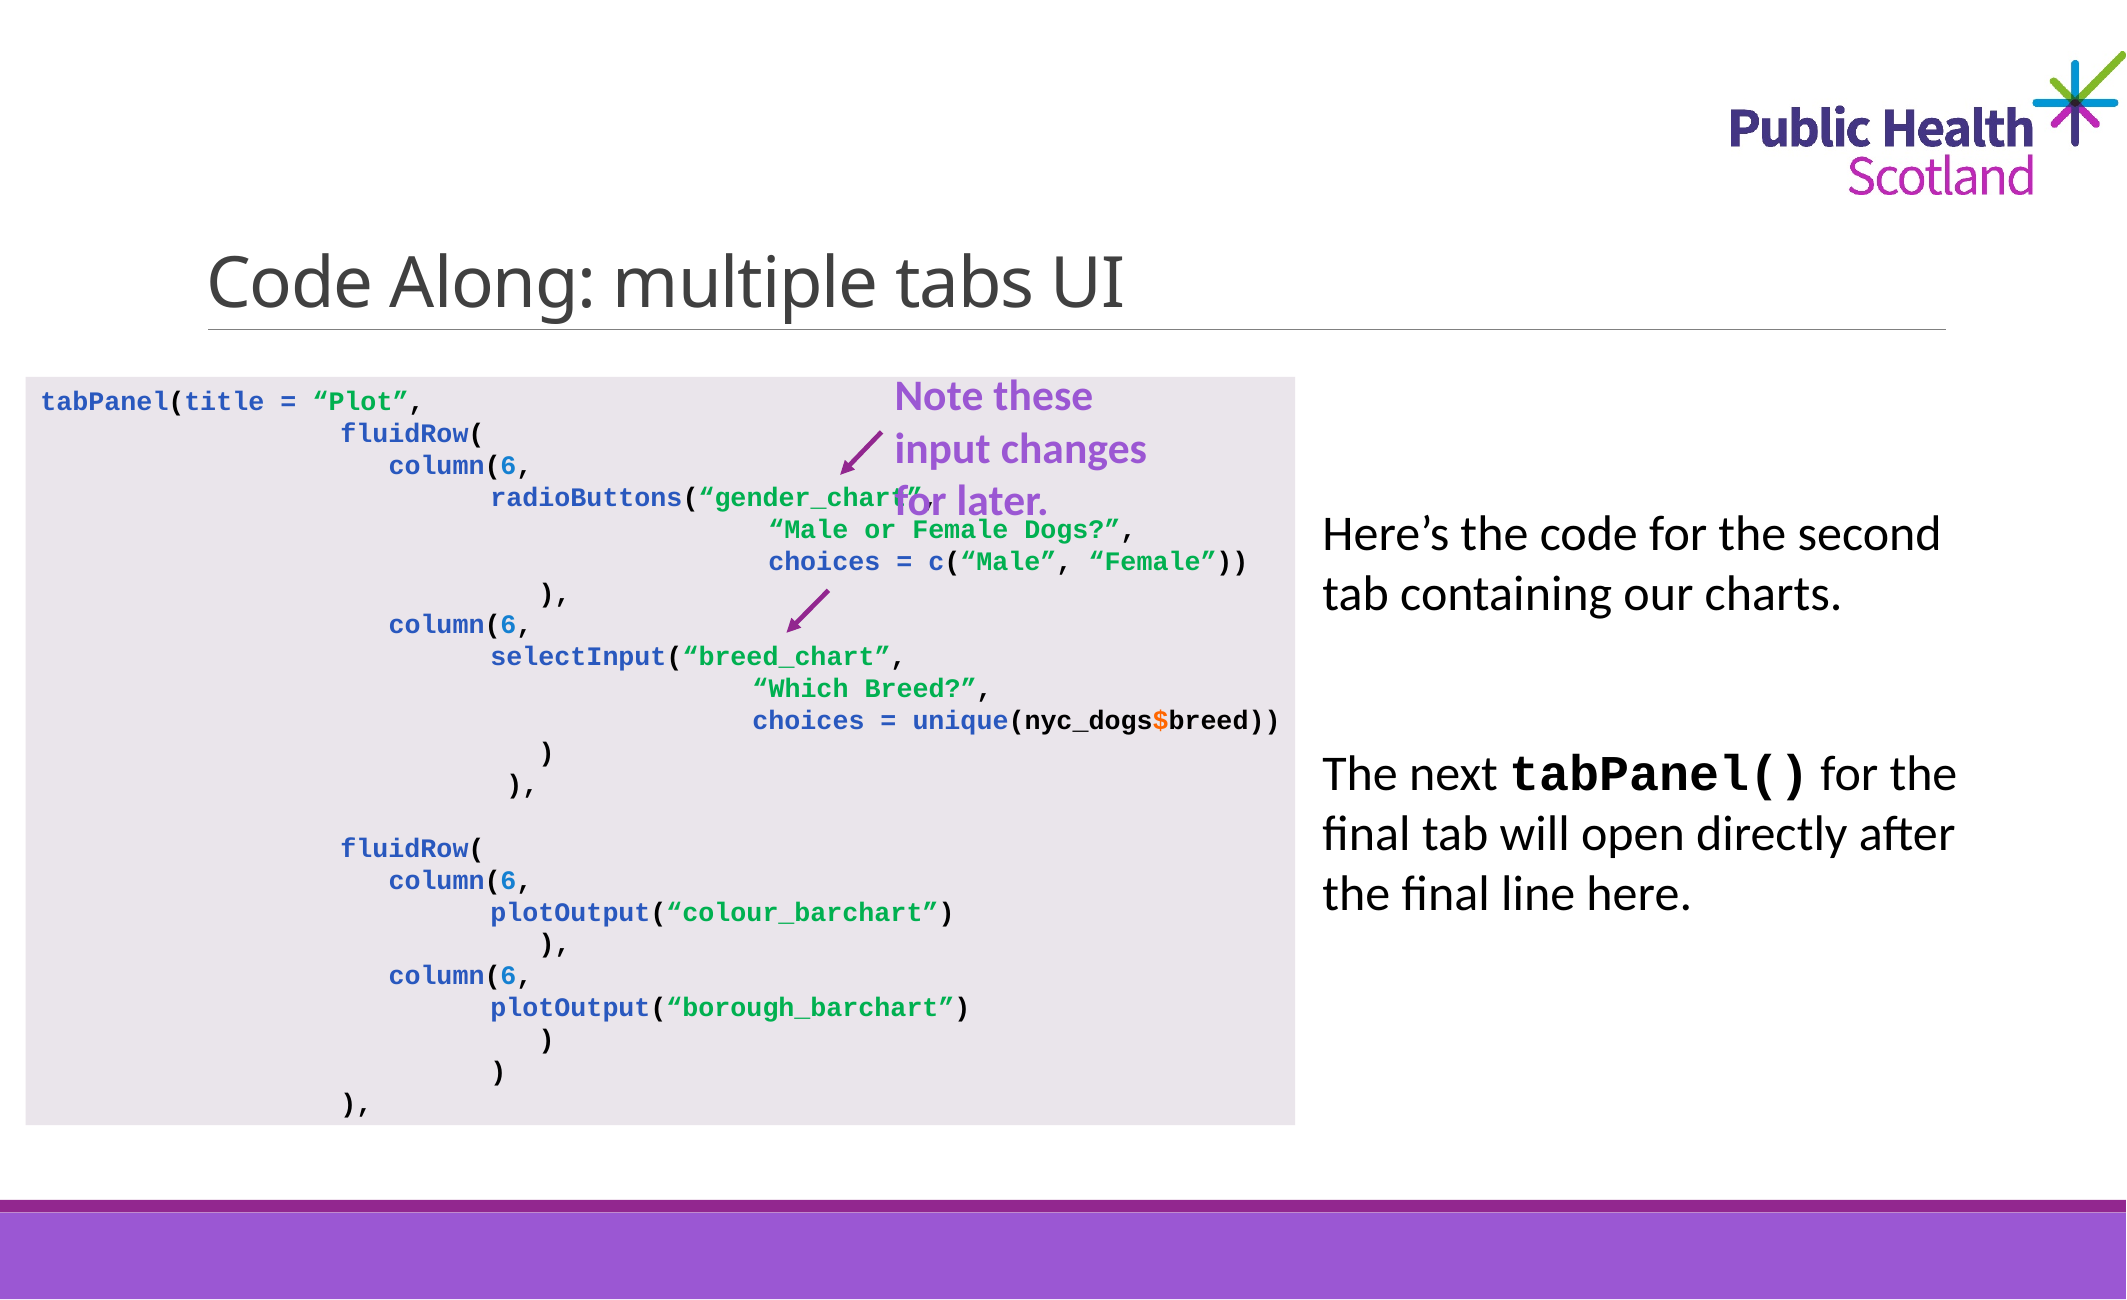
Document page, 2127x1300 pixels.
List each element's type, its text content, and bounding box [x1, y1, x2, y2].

title Code Along: multiple tabs UI [191, 54, 1946, 330]
text_box Here’s the code for the second tab containing our charts. The next tabPanel() for the final tab will open directly after the final line here. [1307, 493, 2029, 929]
text_box Note these input changes for later. [879, 359, 1207, 532]
text_box tabPanel(title = “Plot”, fluidRow( column(6, radioButtons(“gender_chart”, “Male or Female Dogs?”, choices = c(“Male”, “Female”)) ), column(6, selectInput(“breed_chart”, “Which Breed?”, choices = unique(nyc_dogs$breed)) ) ), fluidRow( column(6, plotOutput(“colour_barchart”) ), column(6, plotOutput(“borough_barchart”) ) ) ), [25, 376, 1296, 1126]
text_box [839, 431, 883, 476]
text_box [785, 589, 829, 634]
picture [1730, 51, 2126, 195]
